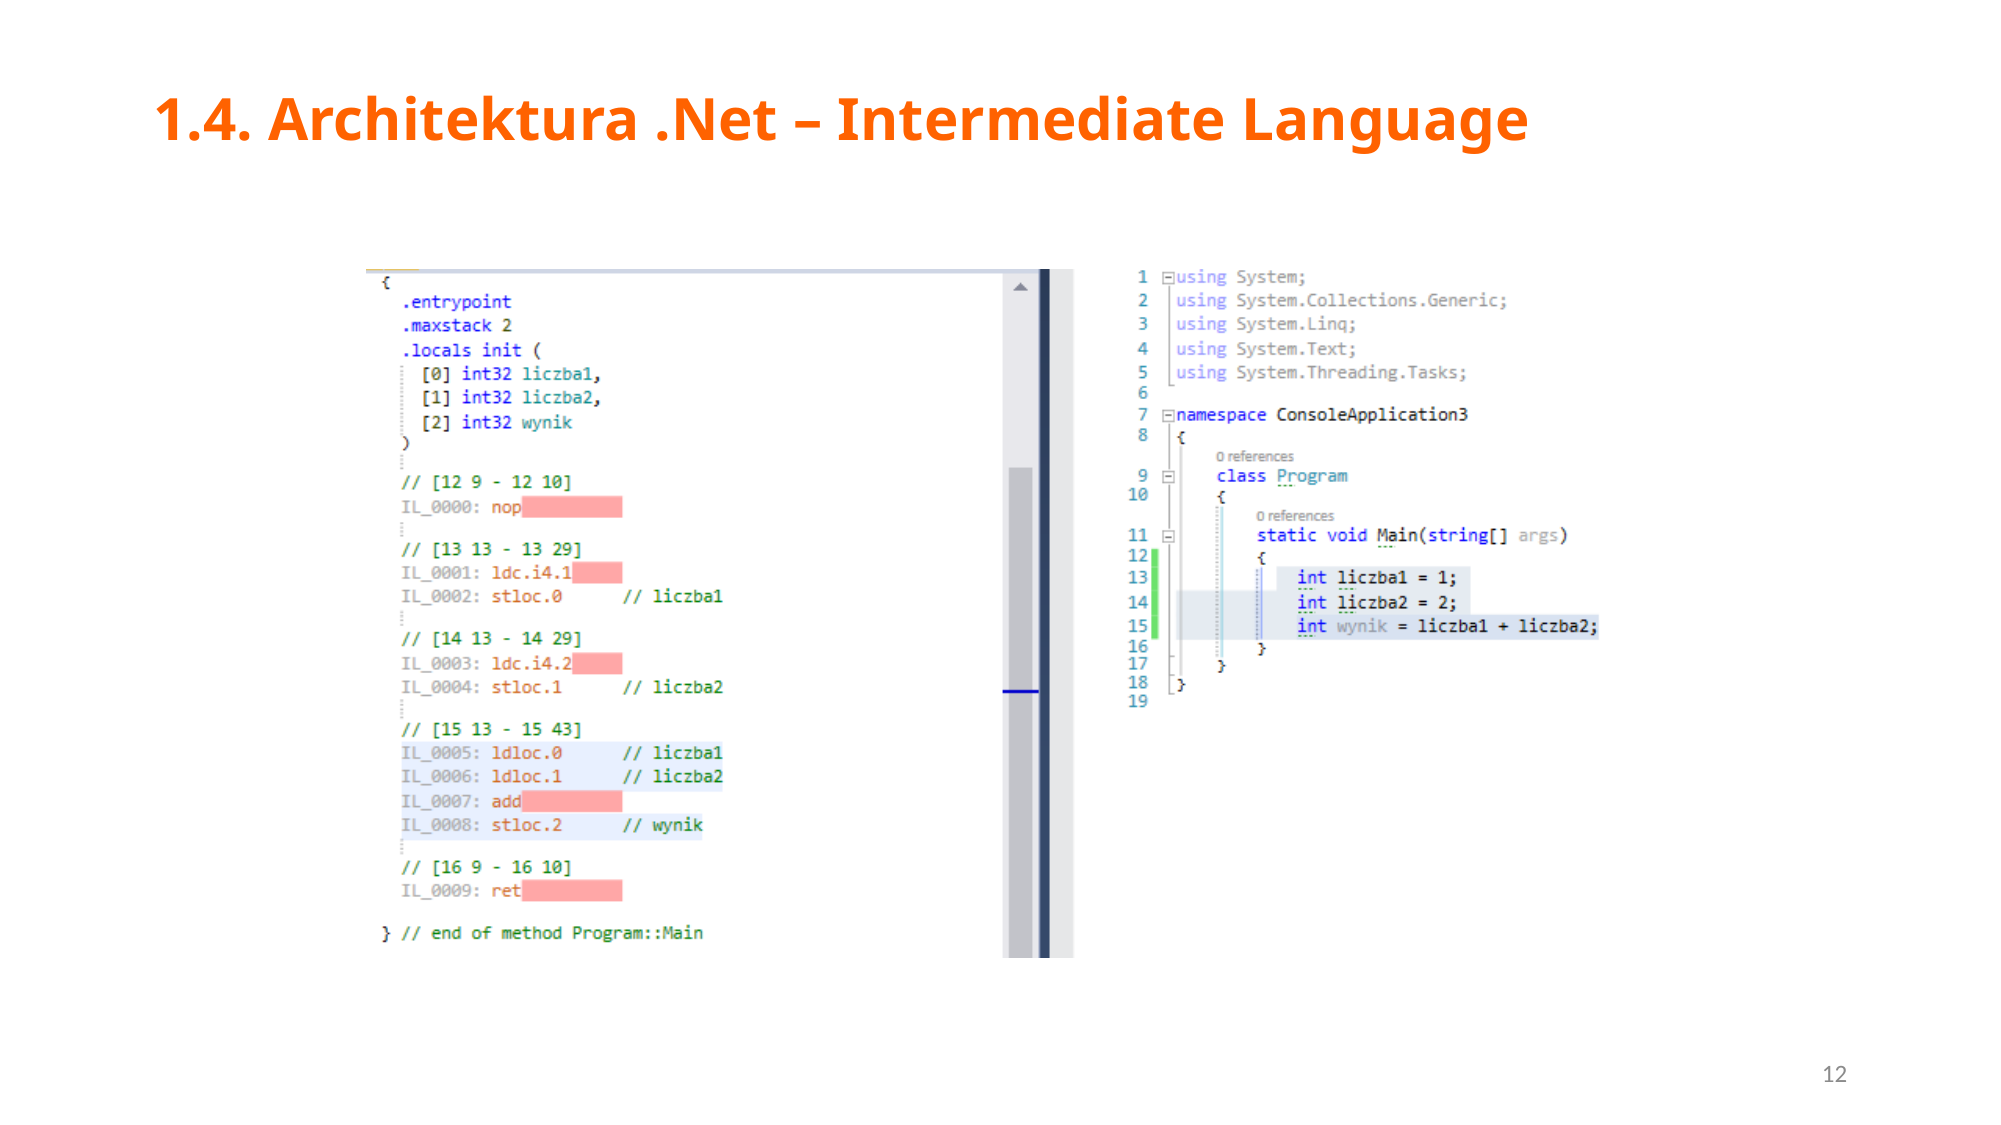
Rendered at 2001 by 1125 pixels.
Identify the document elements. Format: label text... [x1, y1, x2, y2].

title 1.4. Architektura .Net – Intermediate Language [138, 59, 1863, 185]
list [366, 269, 1632, 958]
slide_number 12 [1412, 1042, 1863, 1103]
